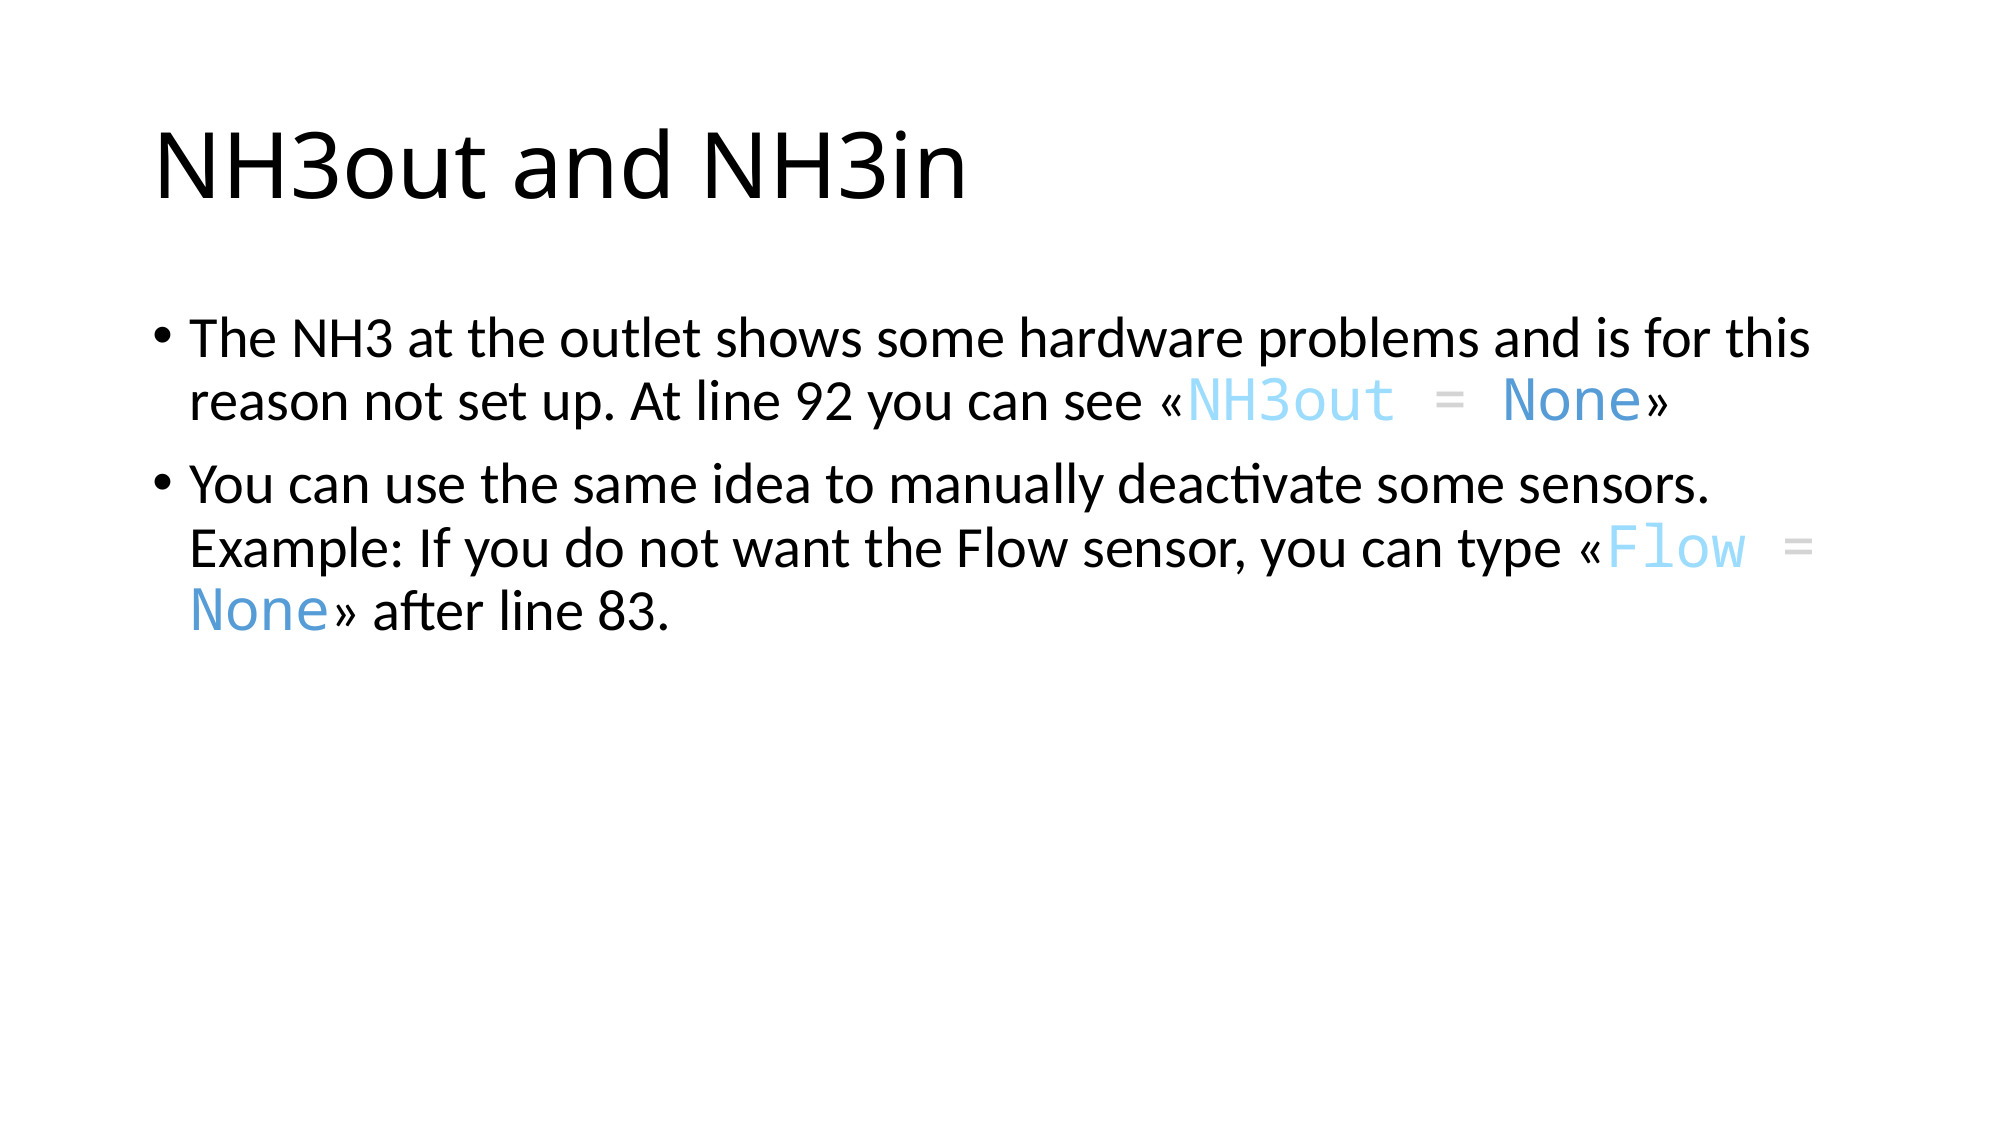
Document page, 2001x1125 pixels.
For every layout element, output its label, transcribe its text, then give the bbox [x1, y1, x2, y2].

title NH3out and NH3in [137, 59, 1863, 278]
list The NH3 at the outlet shows some hardware problems and is for this reason not set up. At line 92 you can see «NH3out = None» You can use the same idea to manually deactivate some sensors. Example: If you do not want the Flow sensor, you can type «Flow = None» after line 83. [137, 299, 1863, 1014]
